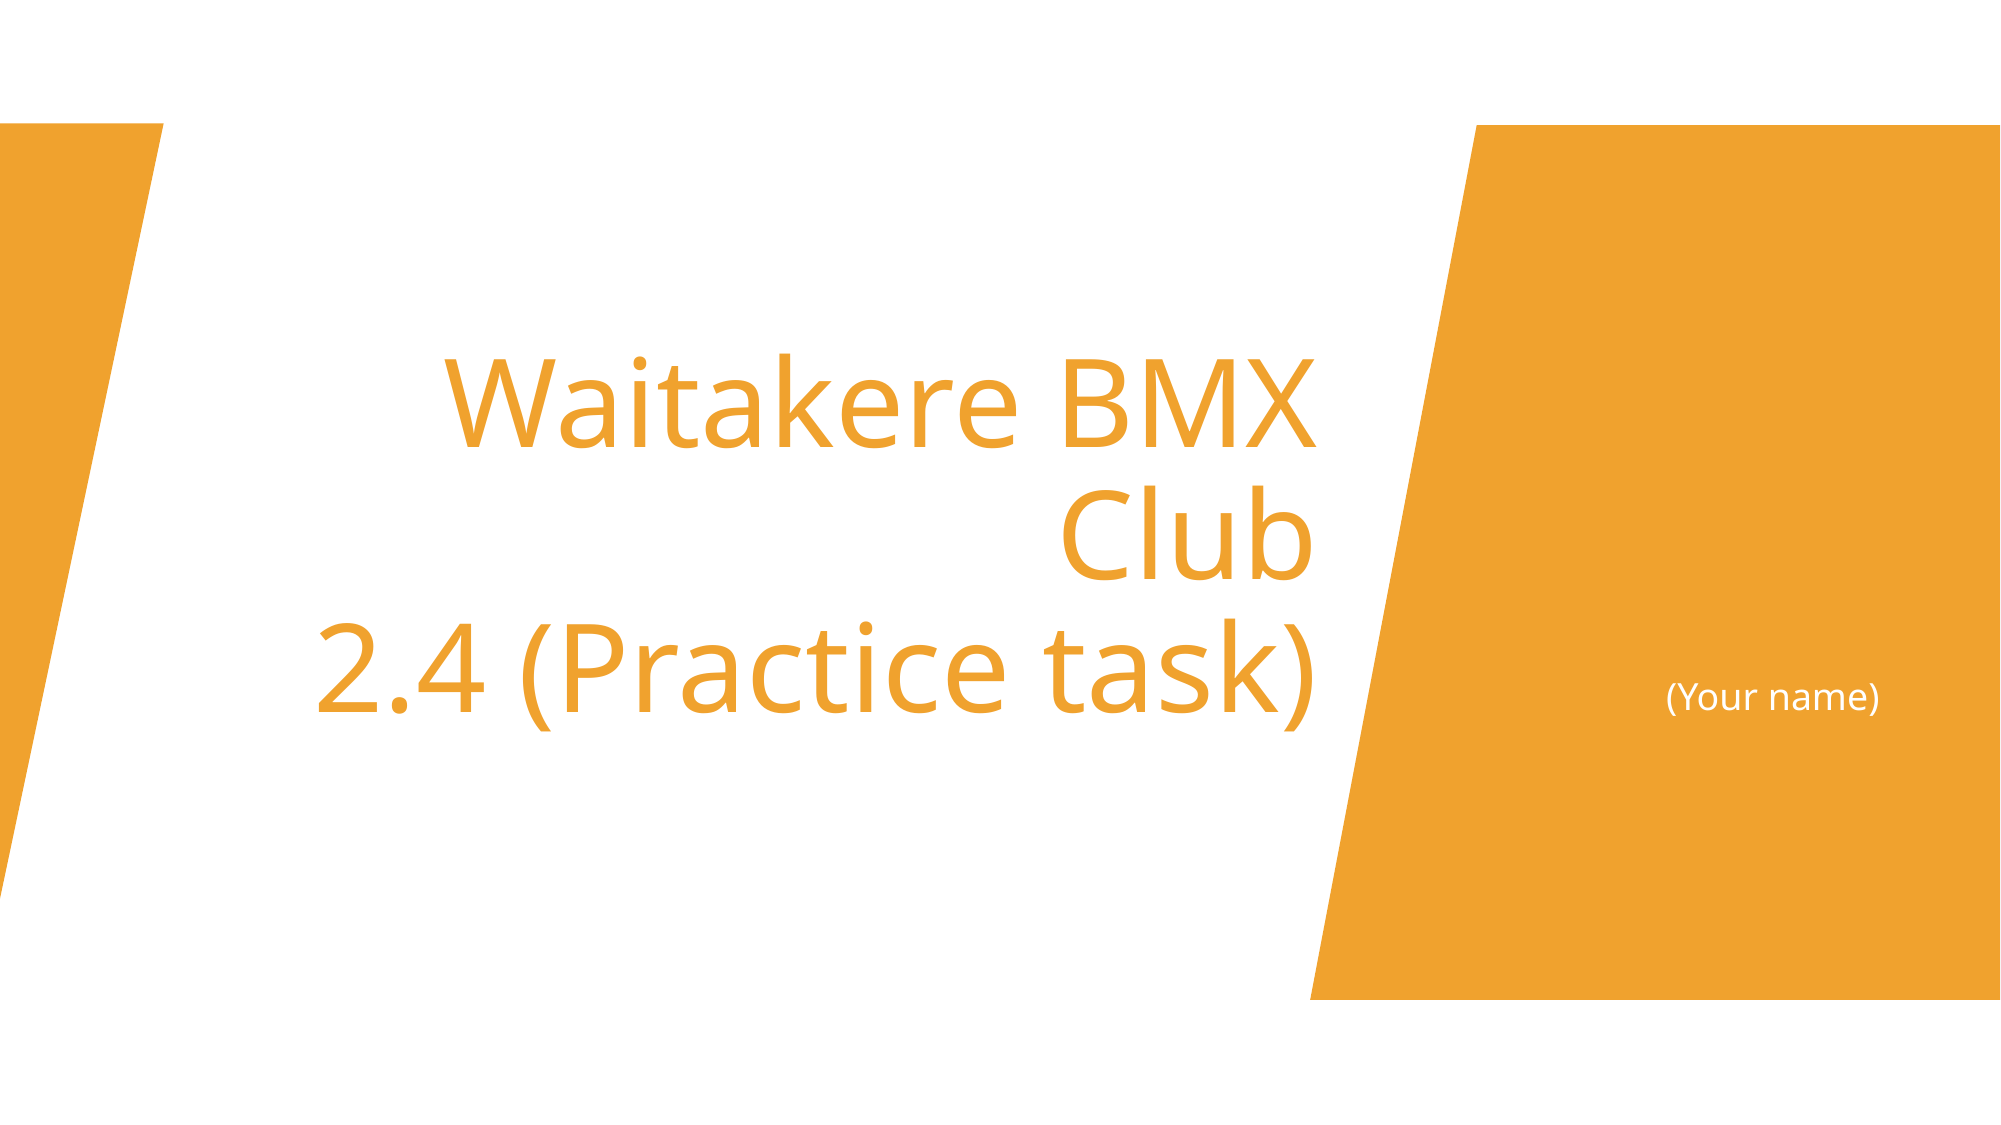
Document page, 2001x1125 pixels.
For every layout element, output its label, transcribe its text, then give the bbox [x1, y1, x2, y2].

subtitle (Your name) [1399, 670, 1895, 951]
text_box [0, 0, 2000, 1125]
text_box [1310, 125, 2000, 1000]
title Waitakere BMX Club 2.4 (Practice task) [175, 213, 1333, 747]
text_box [0, 123, 164, 899]
